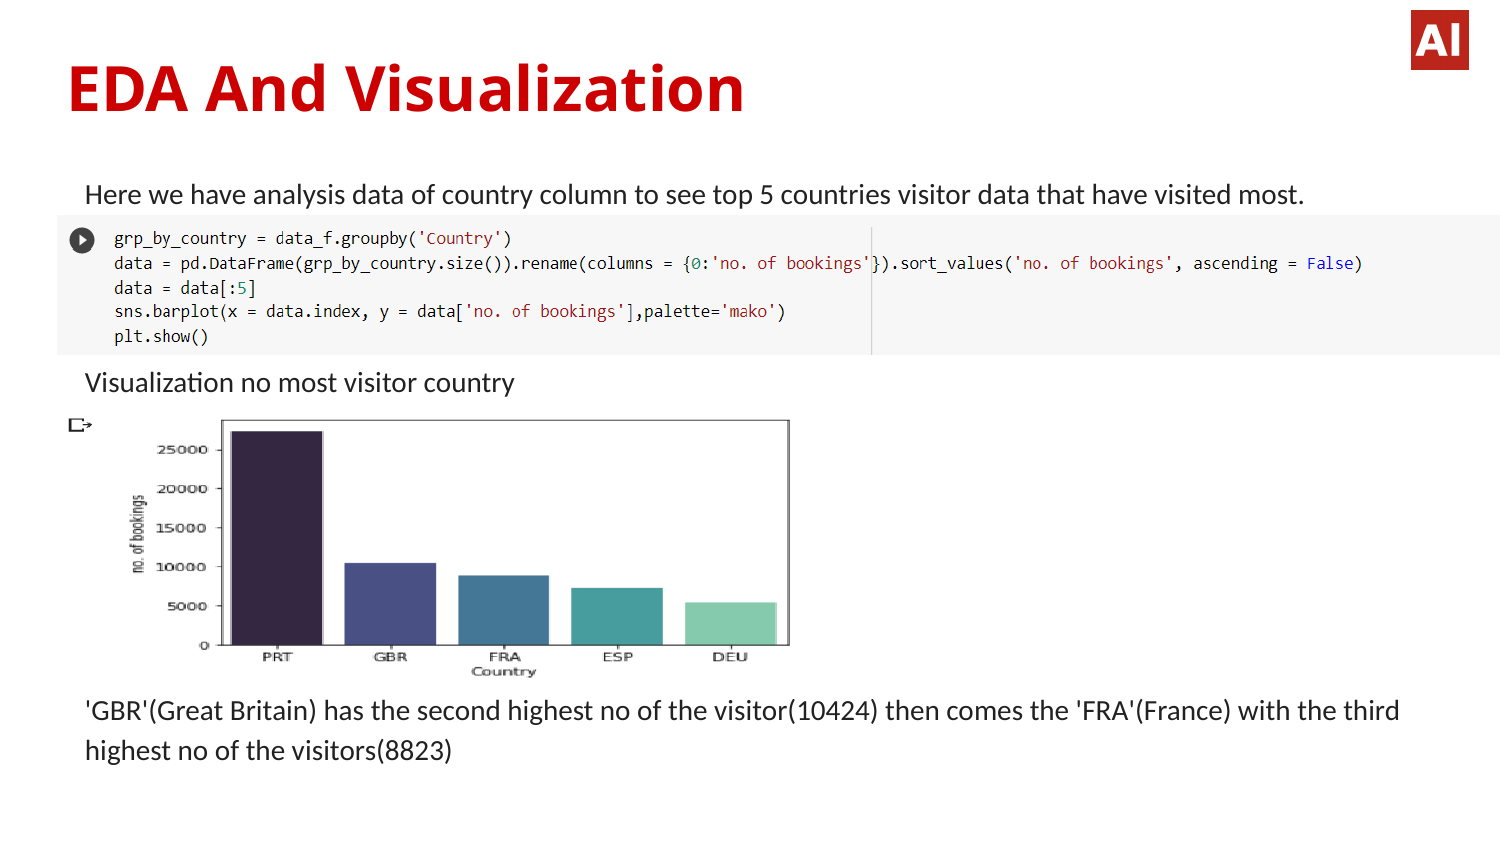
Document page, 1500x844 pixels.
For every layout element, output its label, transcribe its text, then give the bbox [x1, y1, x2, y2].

list Here we have analysis data of country column to see top 5 countries visitor data that have visited most. Visualization no most visitor country 'PRT'(Portugal )has the highest no of visitor (27355) and 'GBR'(Great Britain) has the second highest no of the visitor(10424) then comes the 'FRA'(France) with the third highest no of the visitors(8823) [51, 362, 1449, 750]
picture [1411, 10, 1469, 70]
list Here we have analysis data of country column to see top 5 countries visitor data that have visited most. Visualization no most visitor country 'PRT'(Portugal )has the highest no of visitor (27355) and 'GBR'(Great Britain) has the second highest no of the visitor(10424) then comes the 'FRA'(France) with the third highest no of the visitors(8823) [51, 154, 1449, 213]
title EDA And Visualization [51, 50, 1449, 139]
picture [50, 214, 1500, 355]
picture [50, 405, 1053, 699]
